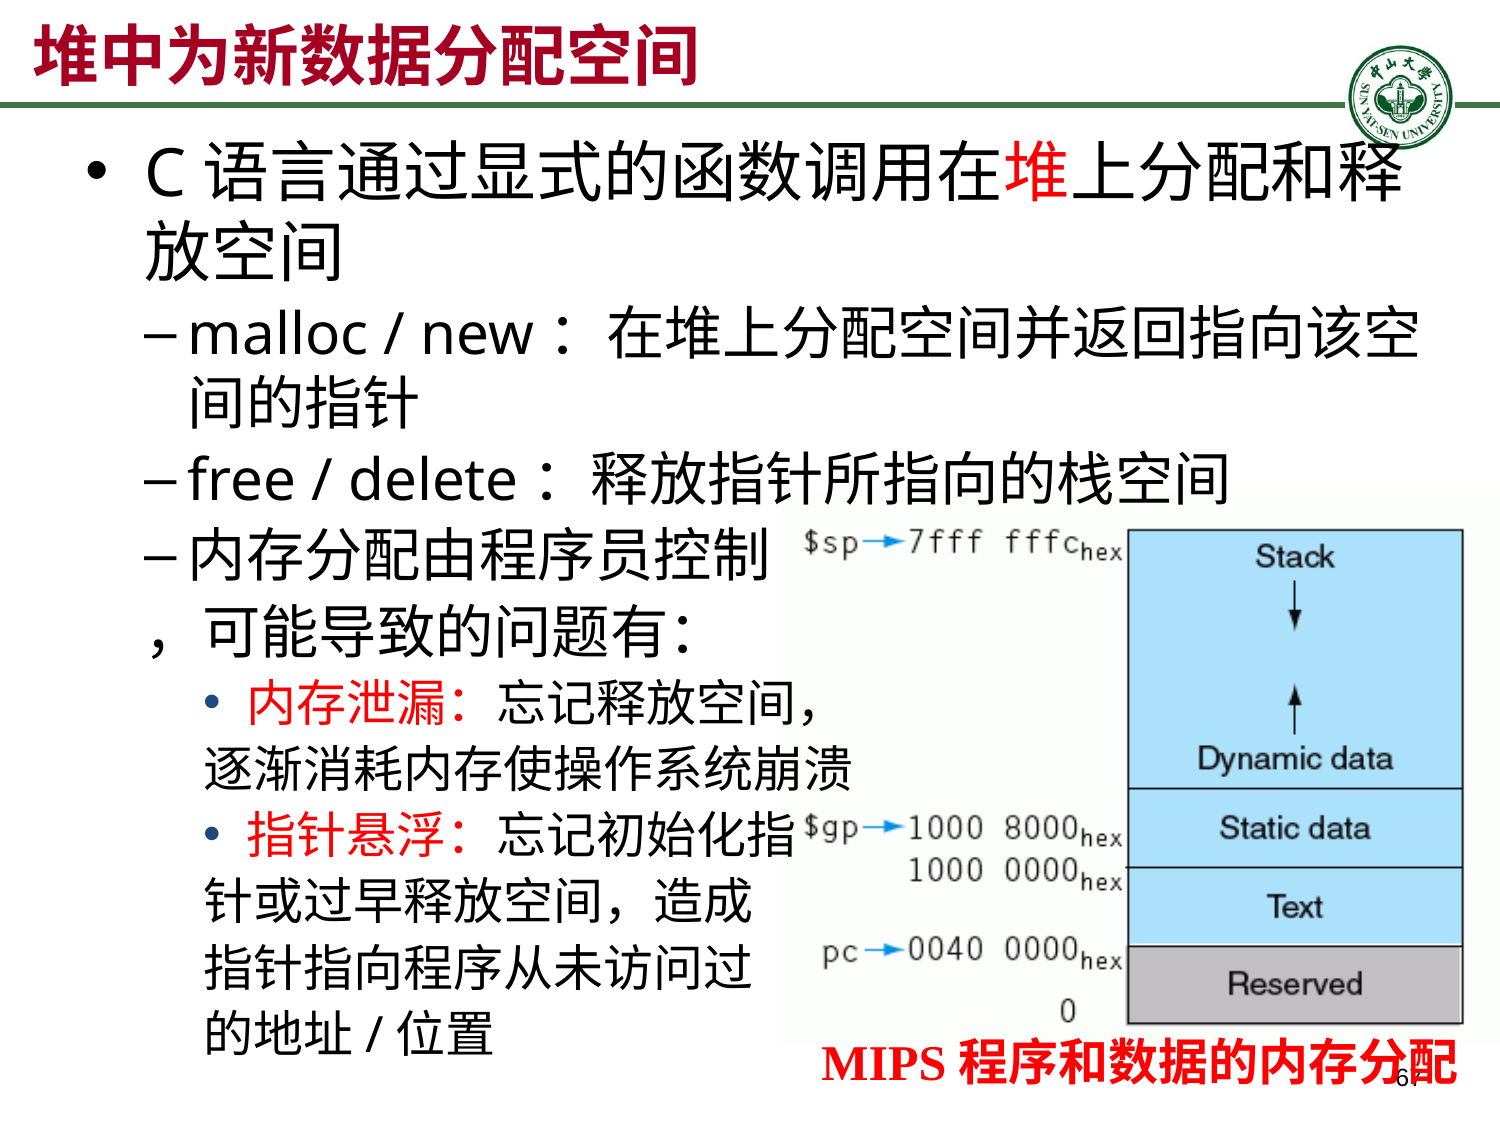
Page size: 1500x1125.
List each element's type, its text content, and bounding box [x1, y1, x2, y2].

list C语言通过显式的函数调用在堆上分配和释放空间 malloc / new：在堆上分配空间并返回指向该空间的指针 free / delete：释放指针所指向的栈空间 内存分配由程序员控制 ，可能导致的问题有： 内存泄漏：忘记释放空间， 逐渐消耗内存使操作系统崩溃 指针悬浮：忘记初始化指 针或过早释放空间，造成 指针指向程序从未访问过 的地址/位置 [70, 122, 1461, 926]
picture [1345, 42, 1455, 122]
title 堆中为新数据分配空间 [17, 5, 1436, 102]
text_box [782, 490, 1500, 1100]
